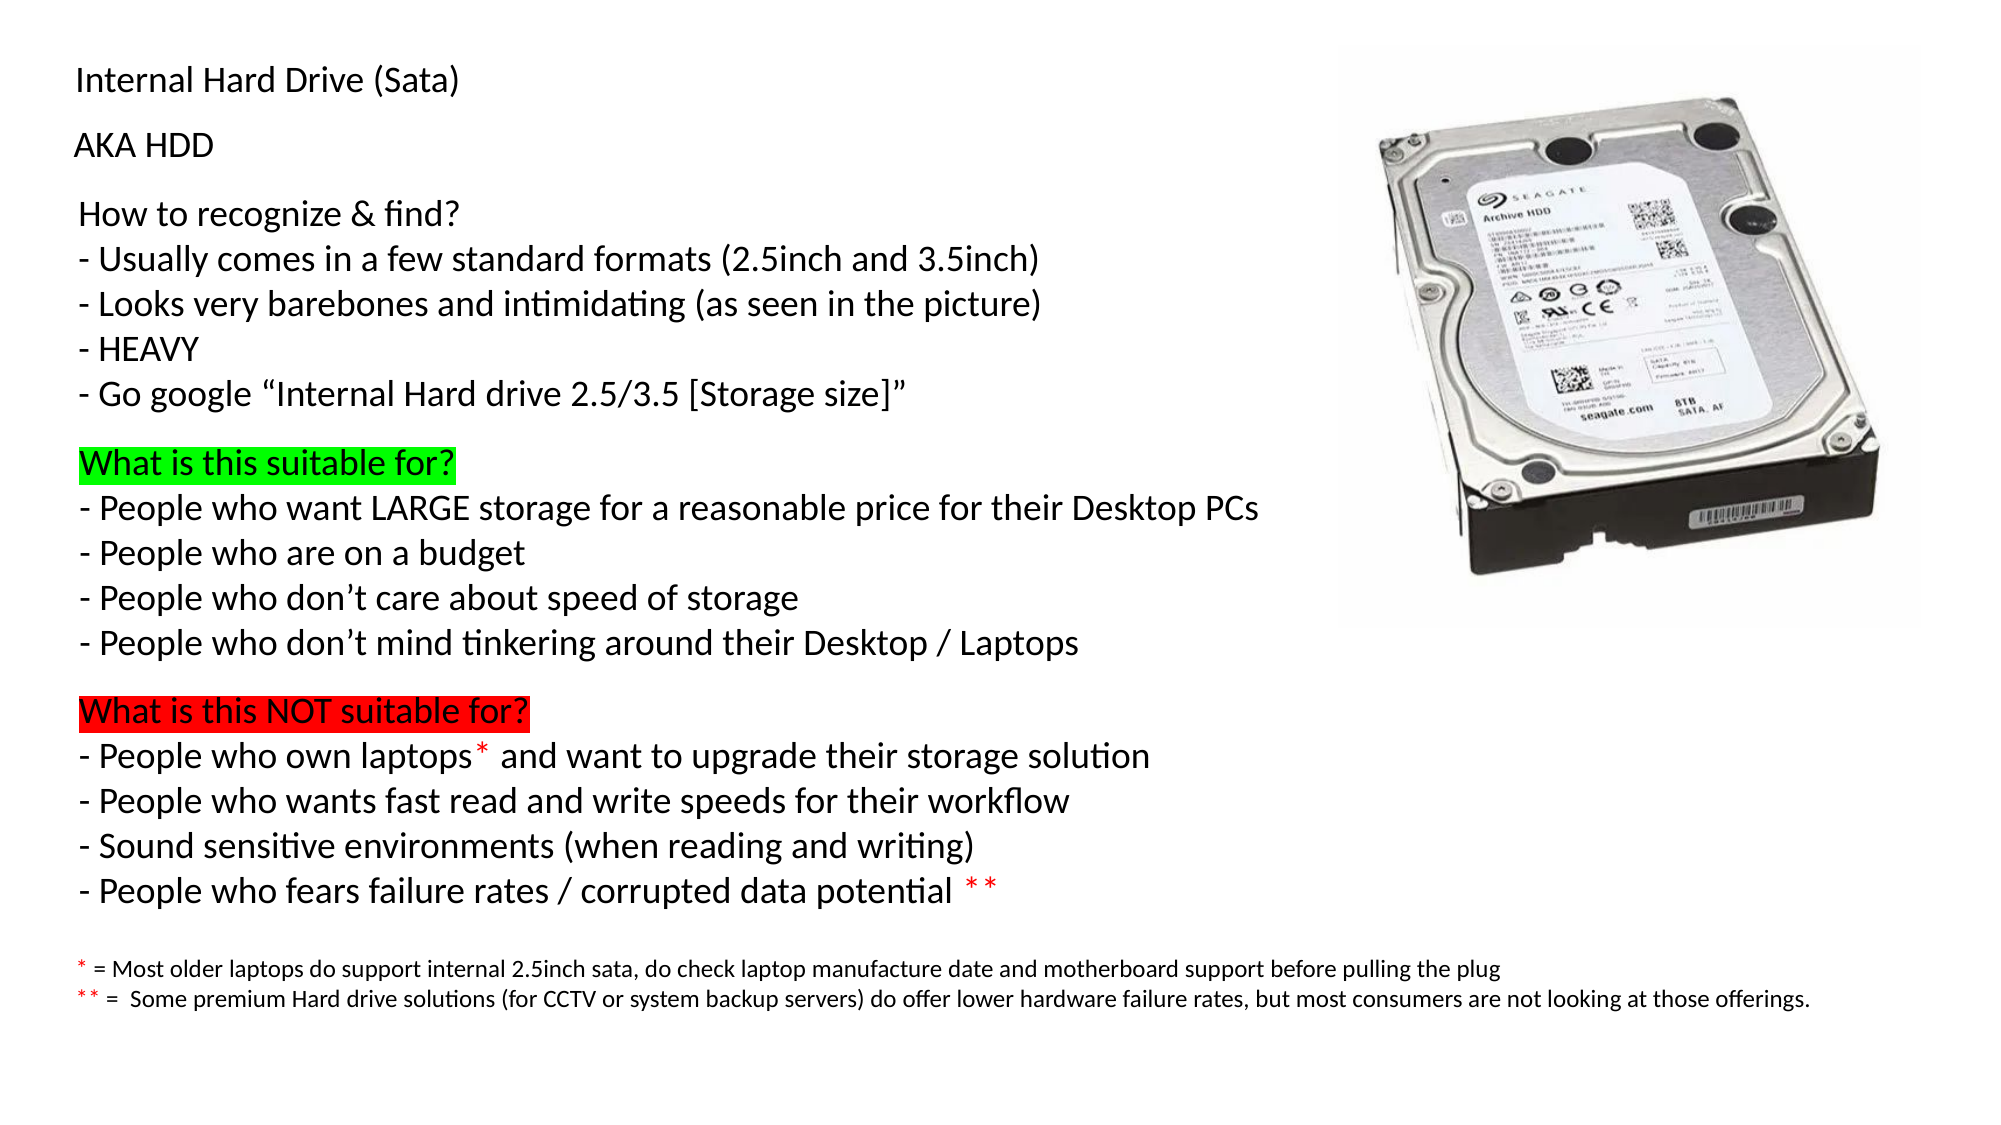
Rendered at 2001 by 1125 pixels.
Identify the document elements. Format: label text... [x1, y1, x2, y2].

text_box What is this suitable for? - People who want LARGE storage for a reasonable price for their Desktop PCs - People who are on a budget - People who don’t care about speed of storage - People who don’t mind tinkering around their Desktop / Laptops [64, 430, 1285, 671]
text_box What is this NOT suitable for? - People who own laptops* and want to upgrade their storage solution - People who wants fast read and write speeds for their workflow - Sound sensitive environments (when reading and writing) - People who fears failure rates / corrupted data potential ** [64, 678, 1167, 945]
text_box * = Most older laptops do support internal 2.5inch sata, do check laptop manufacture date and motherboard support before pulling the plug ** = Some premium Hard drive solutions (for CCTV or system backup servers) do offer lower hardware failure rates, but most consumers are not looking at those offerings. [60, 945, 1844, 1021]
text_box Internal Hard Drive (Sata) [60, 47, 476, 108]
picture [1338, 45, 1921, 628]
text_box AKA HDD [58, 112, 230, 173]
text_box How to recognize & find? - Usually comes in a few standard formats (2.5inch and 3.5inch) - Looks very barebones and intimidating (as seen in the picture) - HEAVY - Go google “Internal Hard drive 2.5/3.5 [Storage size]” [63, 182, 1065, 422]
